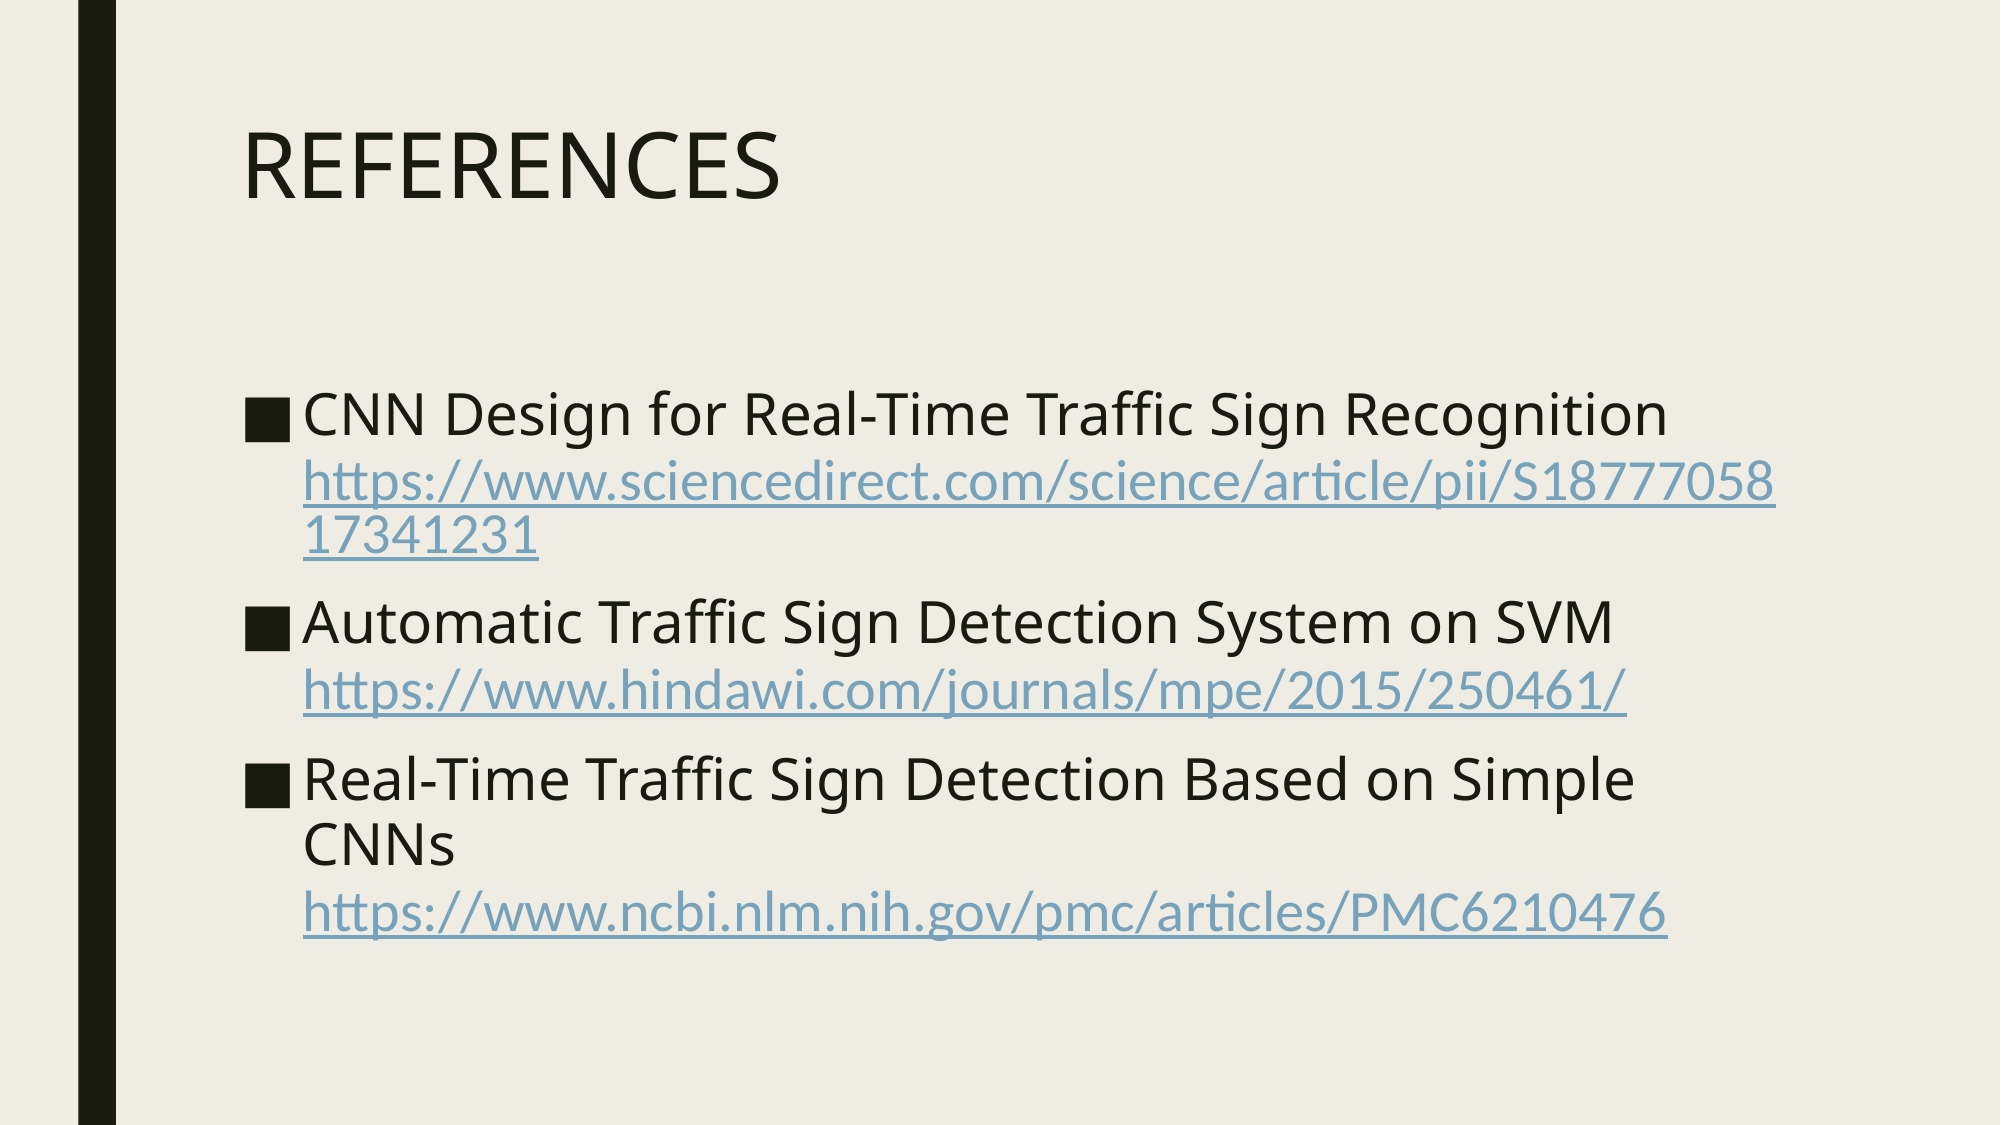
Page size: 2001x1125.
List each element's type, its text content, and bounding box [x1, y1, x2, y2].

list CNN Design for Real-Time Traffic Sign Recognition https://www.sciencedirect.com/science/article/pii/S1877705817341231 Automatic Traffic Sign Detection System on SVM https://www.hindawi.com/journals/mpe/2015/250461/ Real-Time Traffic Sign Detection Based on Simple CNNs https://www.ncbi.nlm.nih.gov/pmc/articles/PMC6210476 [225, 375, 1800, 963]
title REFERENCES [225, 112, 1800, 357]
